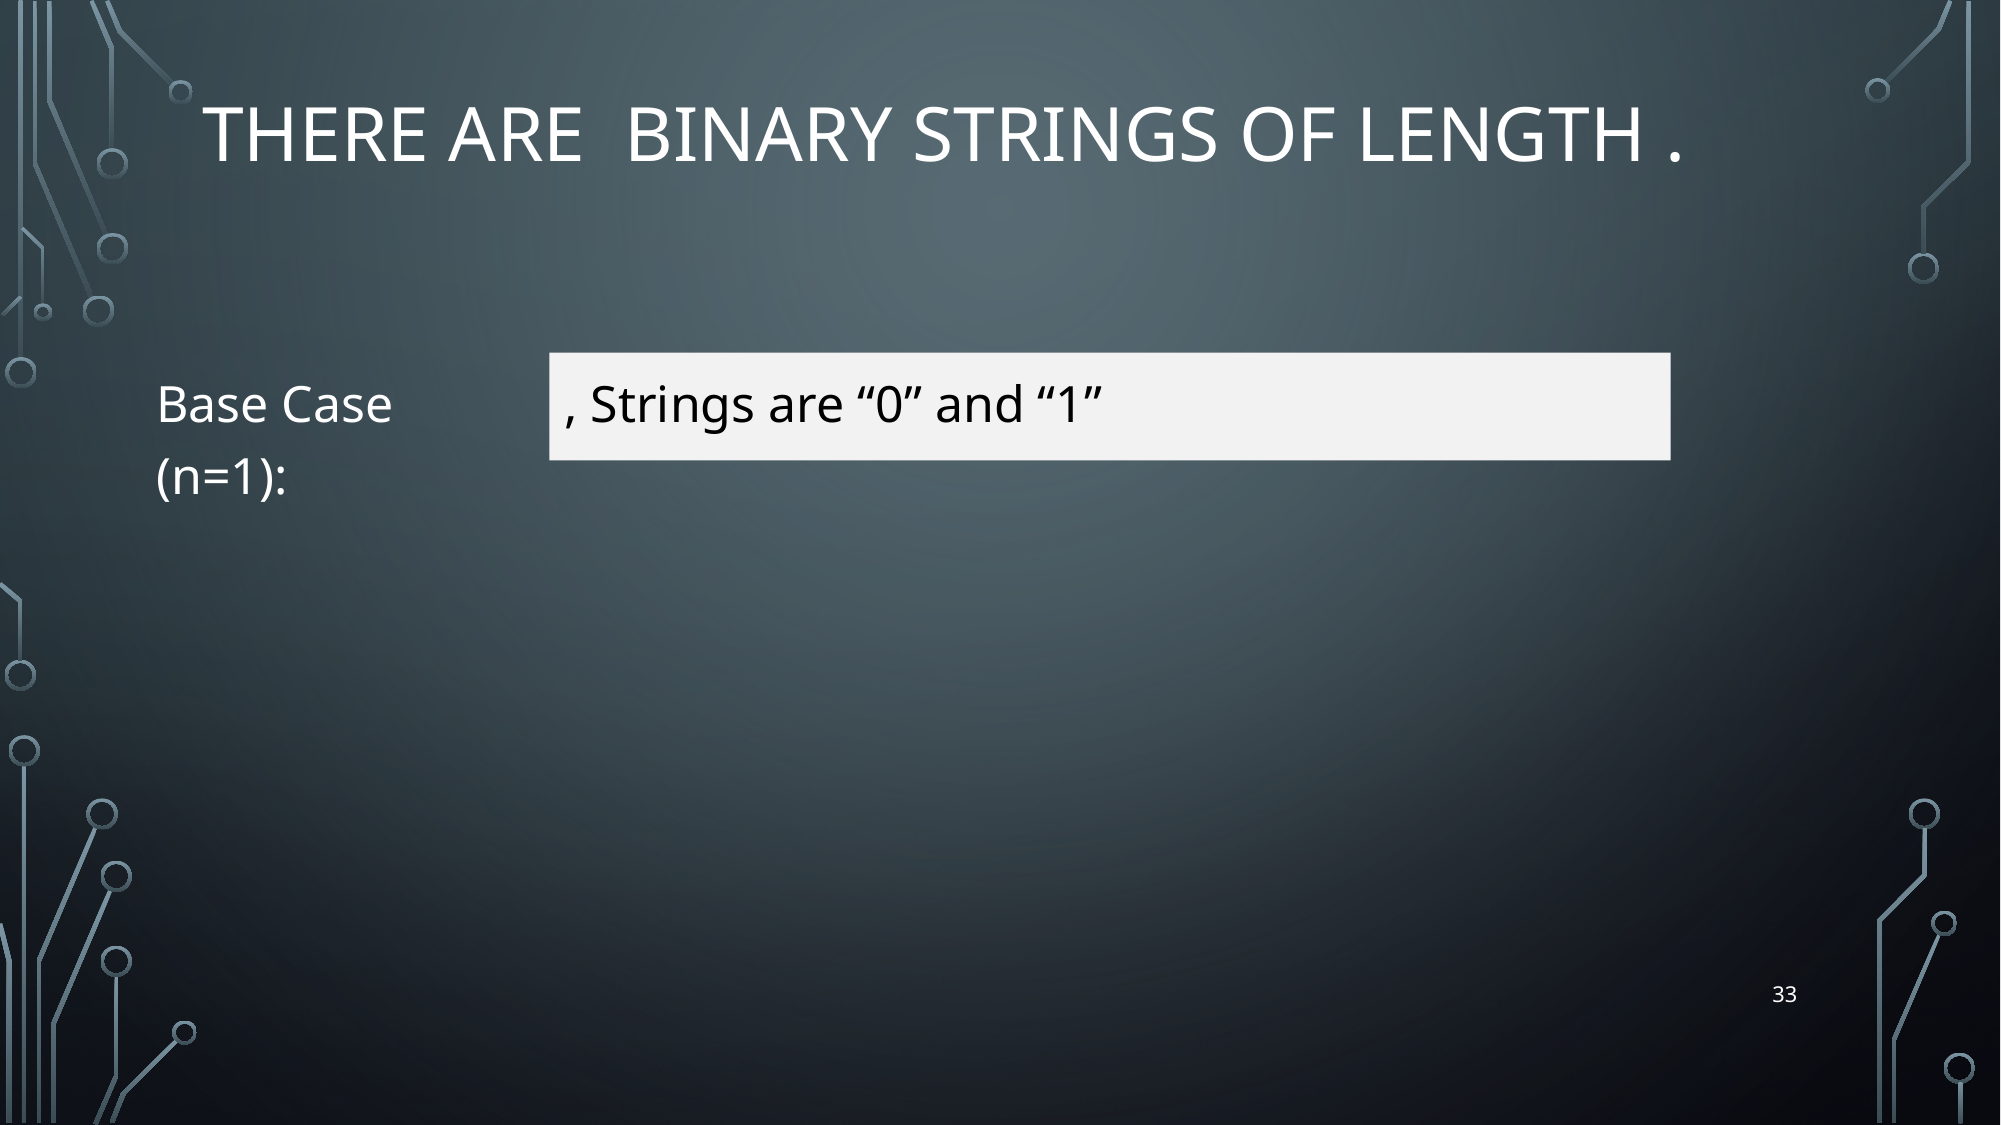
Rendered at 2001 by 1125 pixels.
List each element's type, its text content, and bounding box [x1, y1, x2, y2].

list Base Case (n=1): [141, 352, 519, 461]
slide_number 33 [1685, 965, 1813, 1025]
